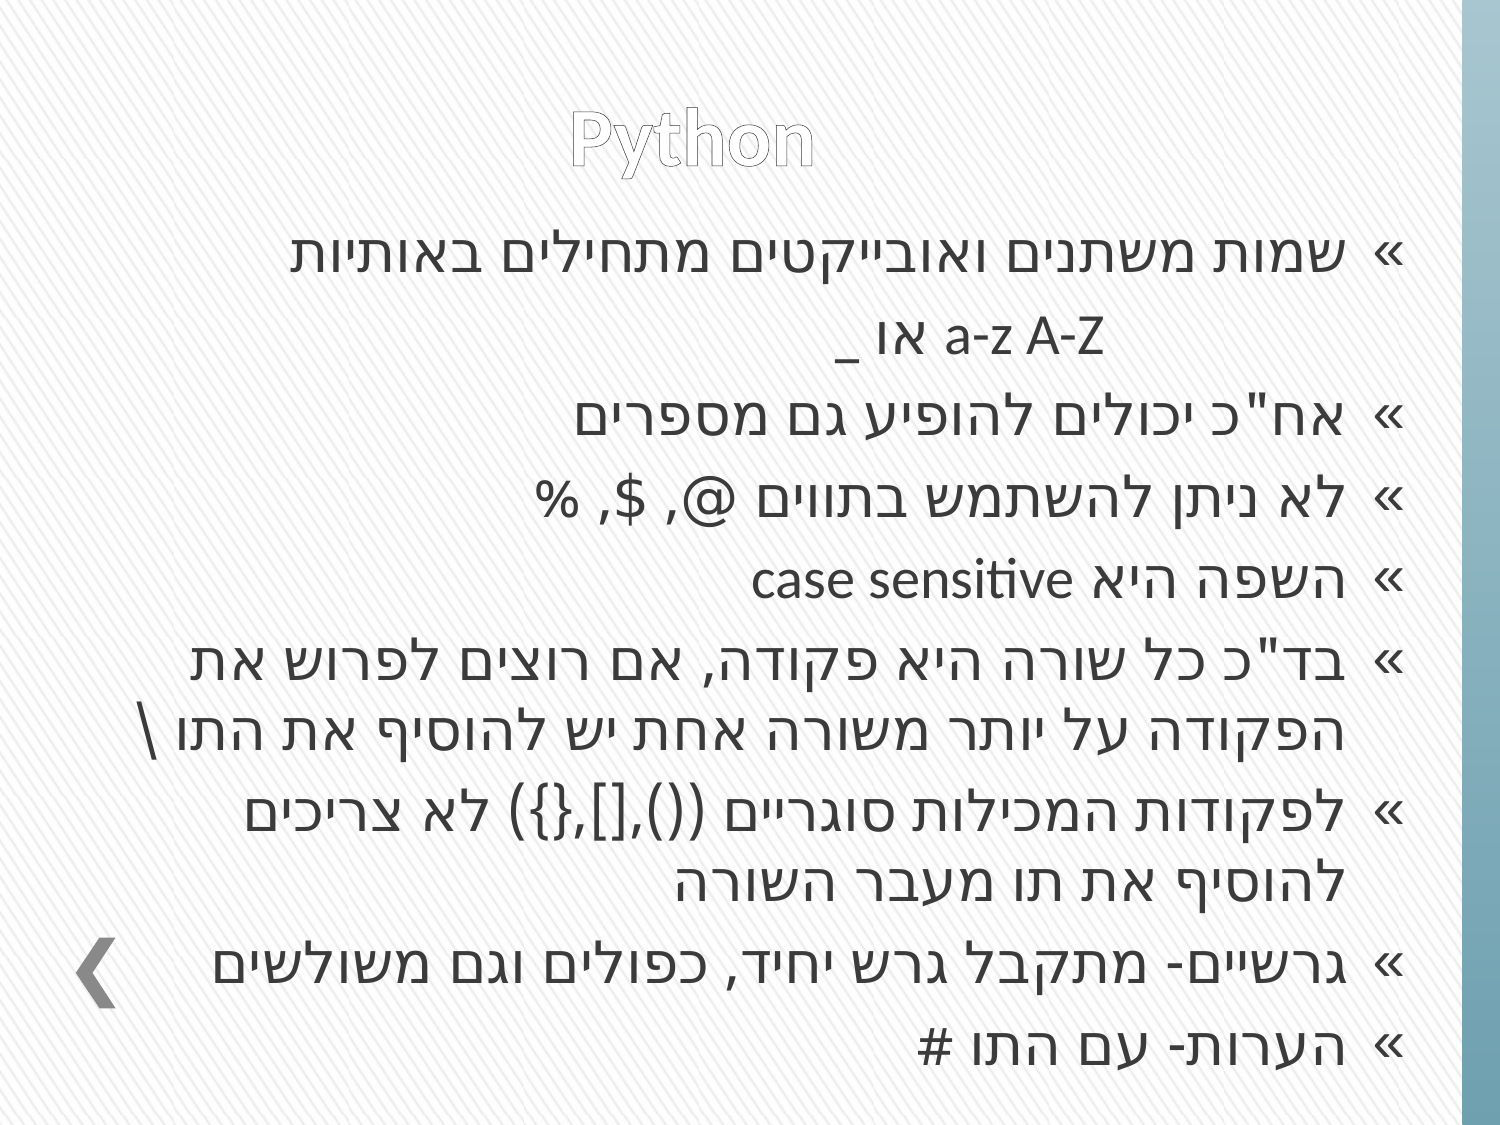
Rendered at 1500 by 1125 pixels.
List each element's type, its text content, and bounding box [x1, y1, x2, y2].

list שמות משתנים ואובייקטים מתחילים באותיות a-z A-Z או _ אח"כ יכולים להופיע גם מספרים לא ניתן להשתמש בתווים @, $, % השפה היא case sensitive בד"כ כל שורה היא פקודה, אם רוצים לפרוש את הפקודה על יותר משורה אחת יש להוסיף את התו \ לפקודות המכילות סוגריים ((),[],{}) לא צריכים להוסיף את תו מעבר השורה גרשיים- מתקבל גרש יחיד, כפולים וגם משולשים הערות- עם התו # [41, 207, 1420, 1125]
title Python [98, 2, 1287, 190]
